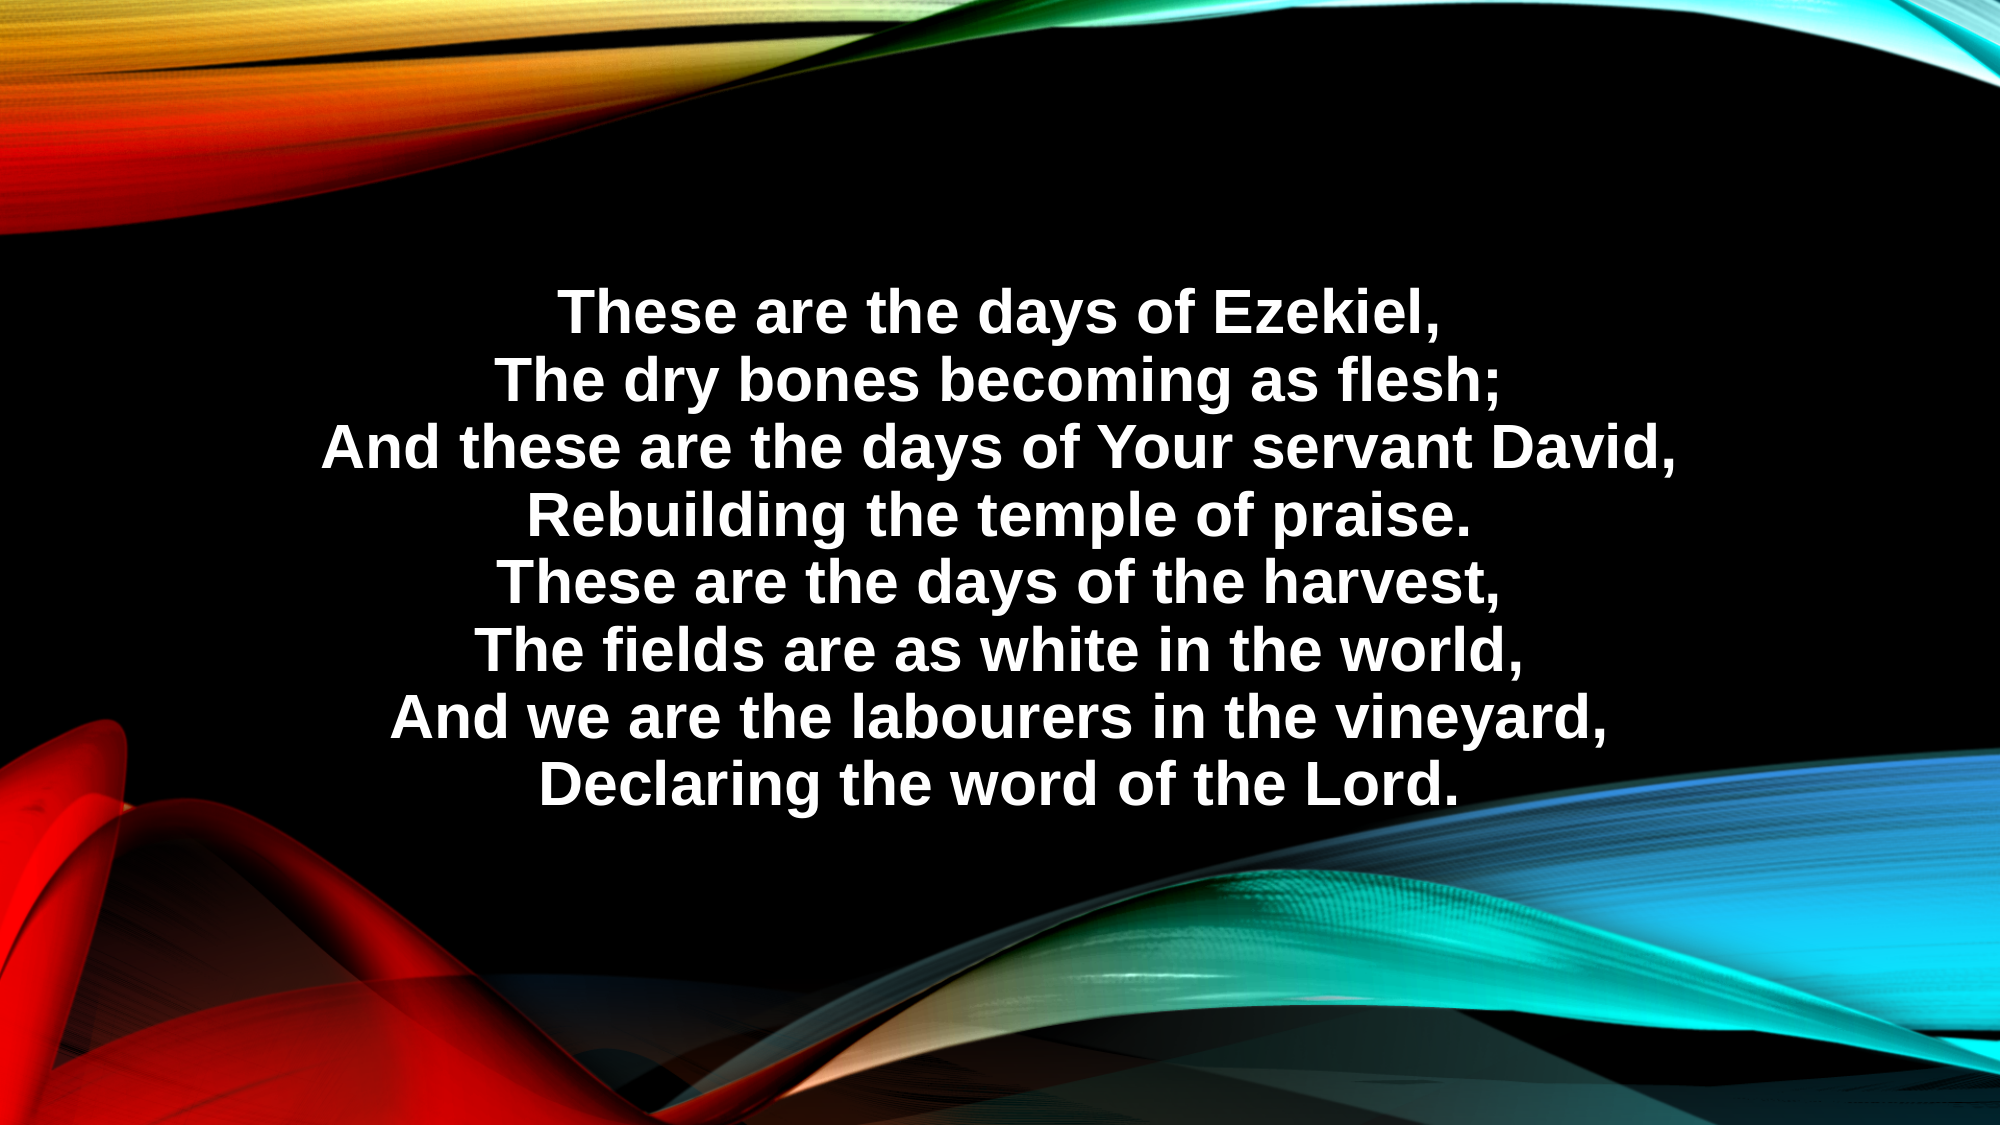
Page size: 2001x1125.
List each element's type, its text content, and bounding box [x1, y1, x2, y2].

subtitle These are the days of Ezekiel, The dry bones becoming as flesh; And these are the days of Your servant David, Rebuilding the temple of praise. These are the days of the harvest, The fields are as white in the world, And we are the labourers in the vineyard, Declaring the word of the Lord. [0, 0, 2000, 1125]
